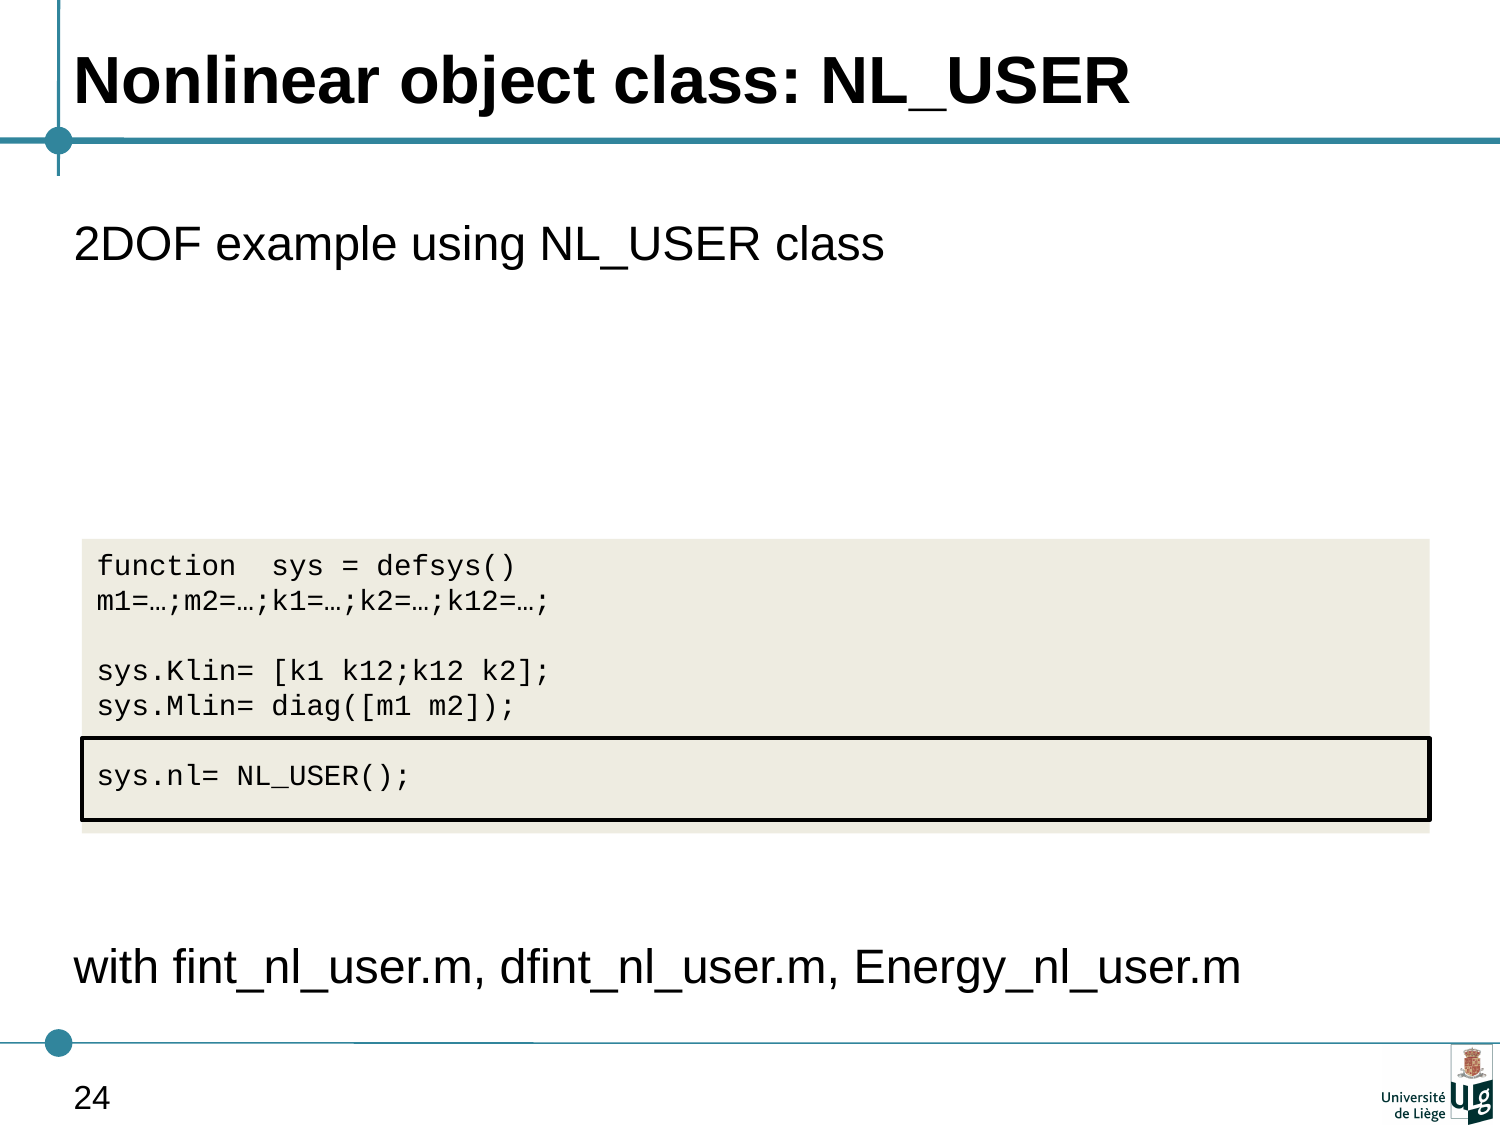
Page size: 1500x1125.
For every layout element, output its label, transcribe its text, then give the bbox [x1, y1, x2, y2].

picture [1382, 1044, 1493, 1125]
text_box function sys = defsys() m1=…;m2=…;k1=…;k2=…;k12=…; sys.Klin= [k1 k12;k12 k2]; sys.Mlin= diag([m1 m2]); sys.nl= NL_USER(); [81, 538, 1430, 736]
text_box function sys = defsys() m1=…;m2=…;k1=…;k2=…;k12=…; sys.Klin= [k1 k12;k12 k2]; sys.Mlin= diag([m1 m2]); sys.nl= NL_USER(); [81, 822, 1430, 834]
title Nonlinear object class: NL_USER [58, 23, 1500, 131]
text_box [80, 736, 1432, 822]
slide_number 24 [58, 1078, 153, 1115]
